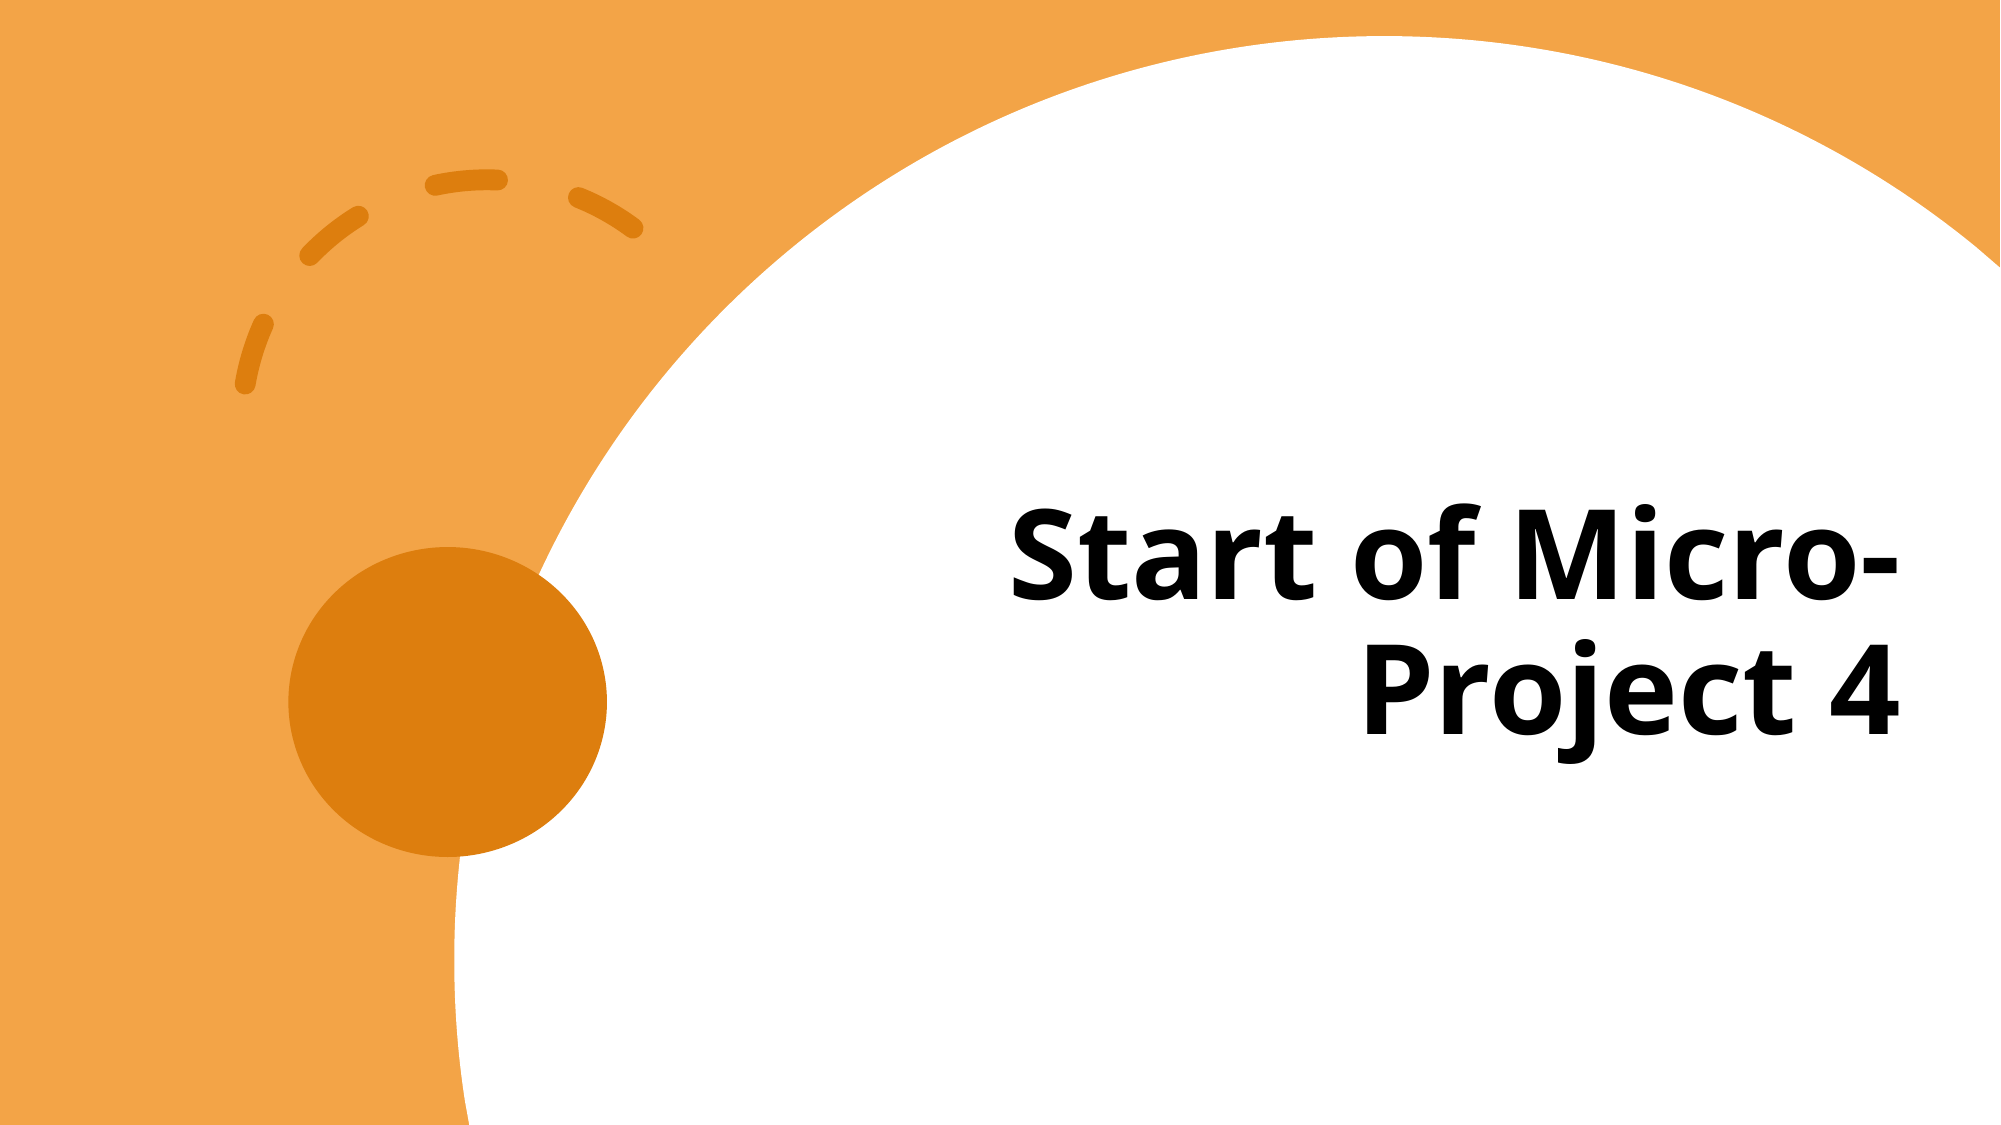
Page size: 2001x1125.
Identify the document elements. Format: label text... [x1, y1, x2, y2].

text_box [0, 0, 2000, 1125]
title Start of Micro-Project 4 [662, 318, 1917, 770]
text_box [287, 545, 609, 859]
text_box [453, 35, 2000, 1125]
text_box [244, 179, 653, 425]
